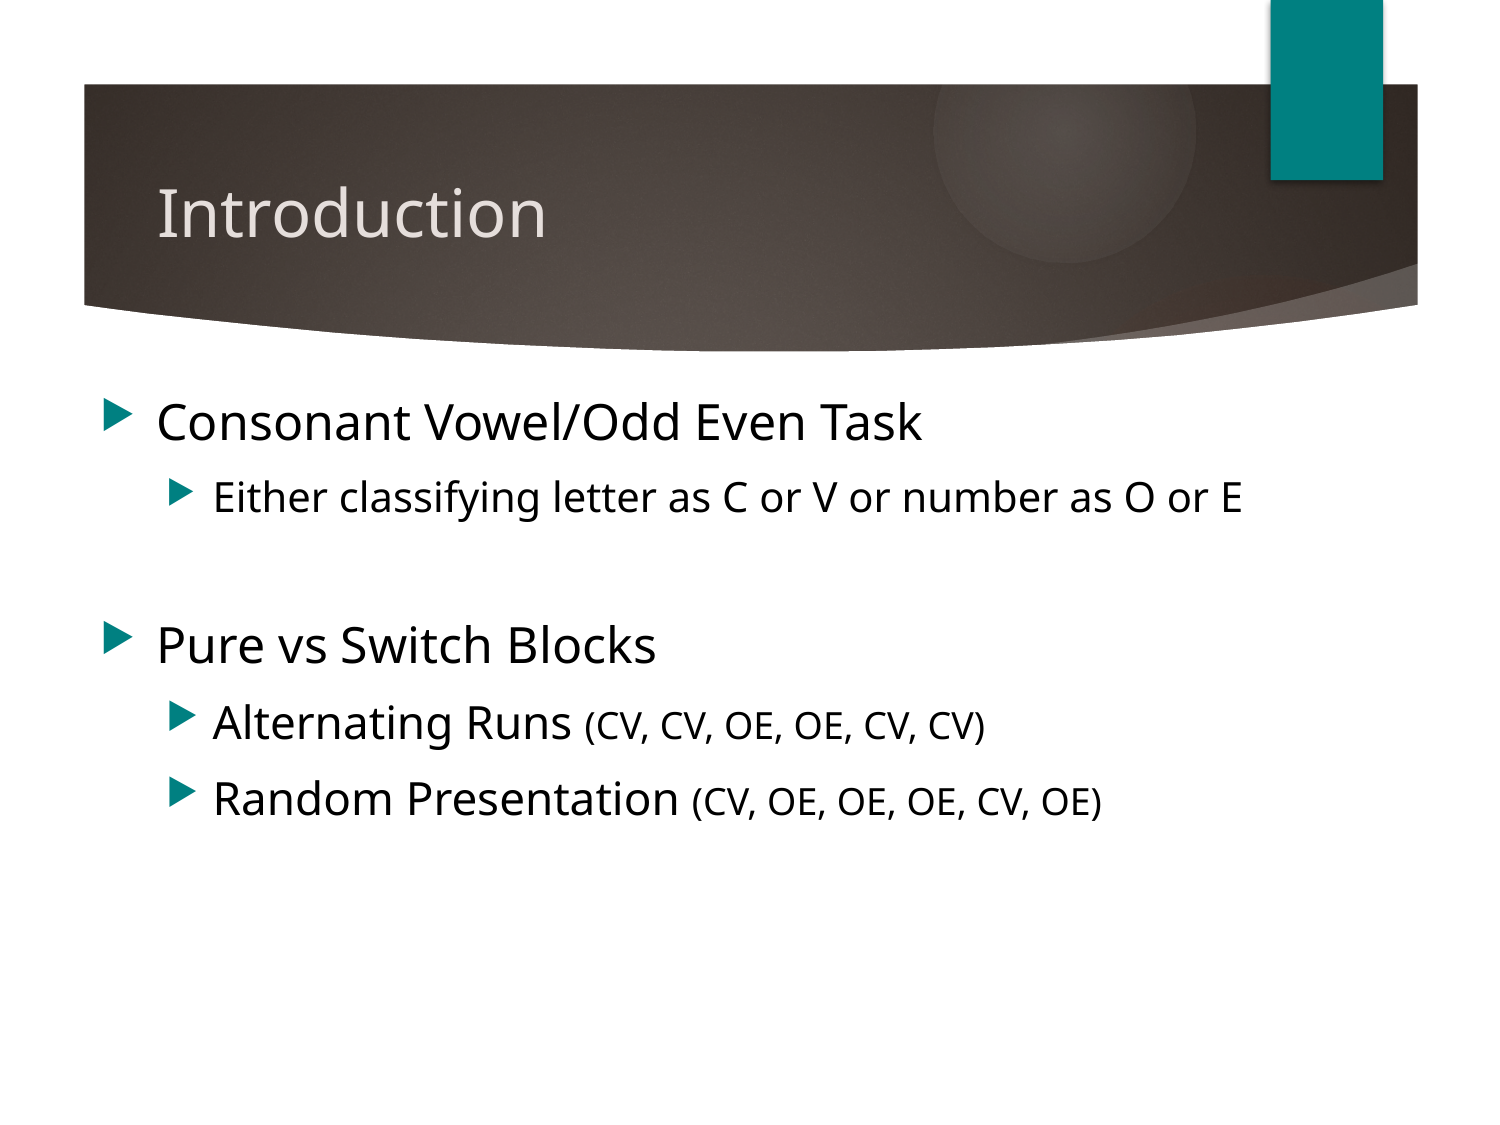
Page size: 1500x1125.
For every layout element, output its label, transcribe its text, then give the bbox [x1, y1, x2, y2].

list Consonant Vowel/Odd Even Task Either classifying letter as C or V or number as O or E Pure vs Switch Blocks Alternating Runs (CV, CV, OE, OE, CV, CV) Random Presentation (CV, OE, OE, OE, CV, OE) [85, 382, 1458, 1107]
title Introduction [142, 152, 1183, 269]
